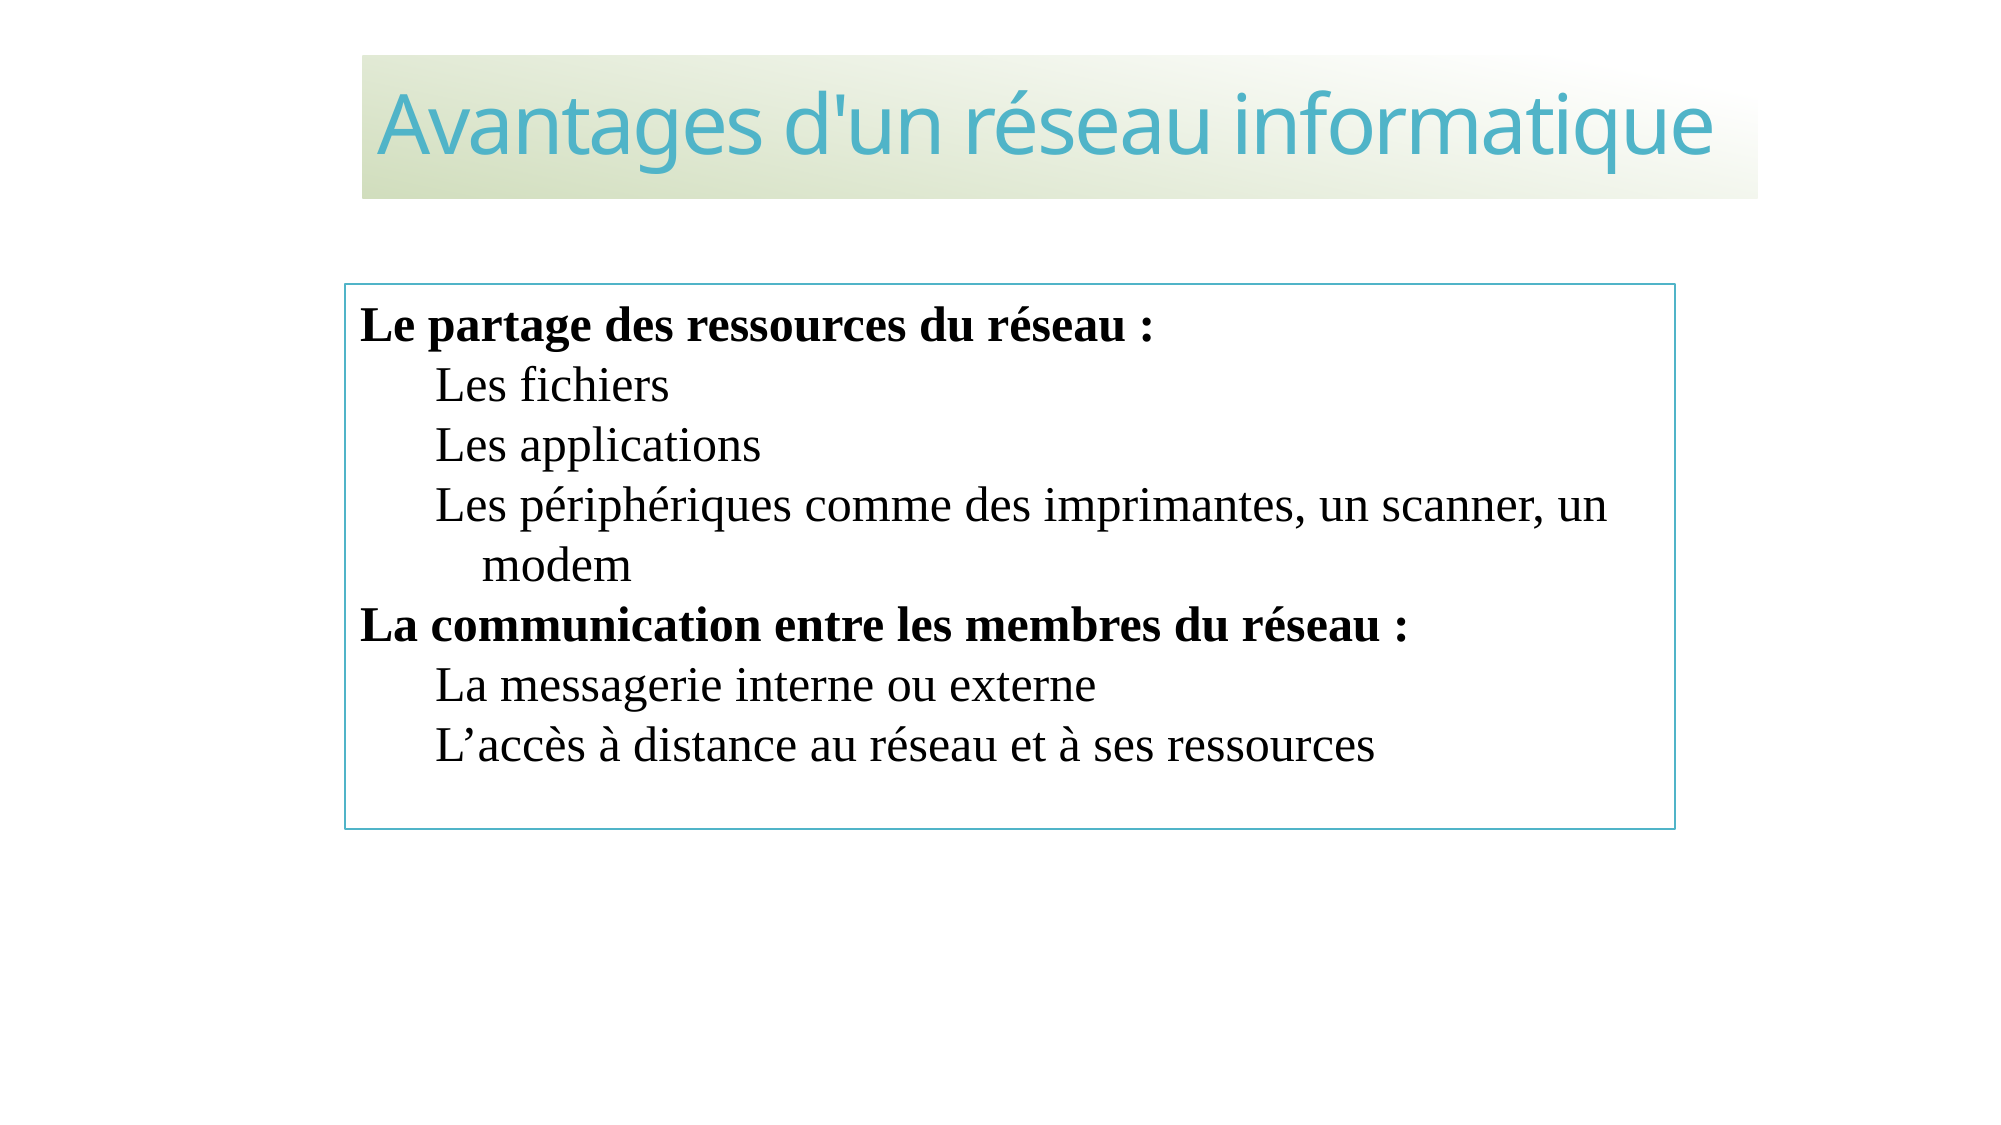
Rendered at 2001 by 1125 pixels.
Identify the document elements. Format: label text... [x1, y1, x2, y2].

text_box Le partage des ressources du réseau : Les fichiers Les applications Les périphériques comme des imprimantes, un scanner, un modem La communication entre les membres du réseau : La messagerie interne ou externe L’accès à distance au réseau et à ses ressources [344, 283, 1676, 830]
title Avantages d'un réseau informatique [362, 55, 1758, 199]
